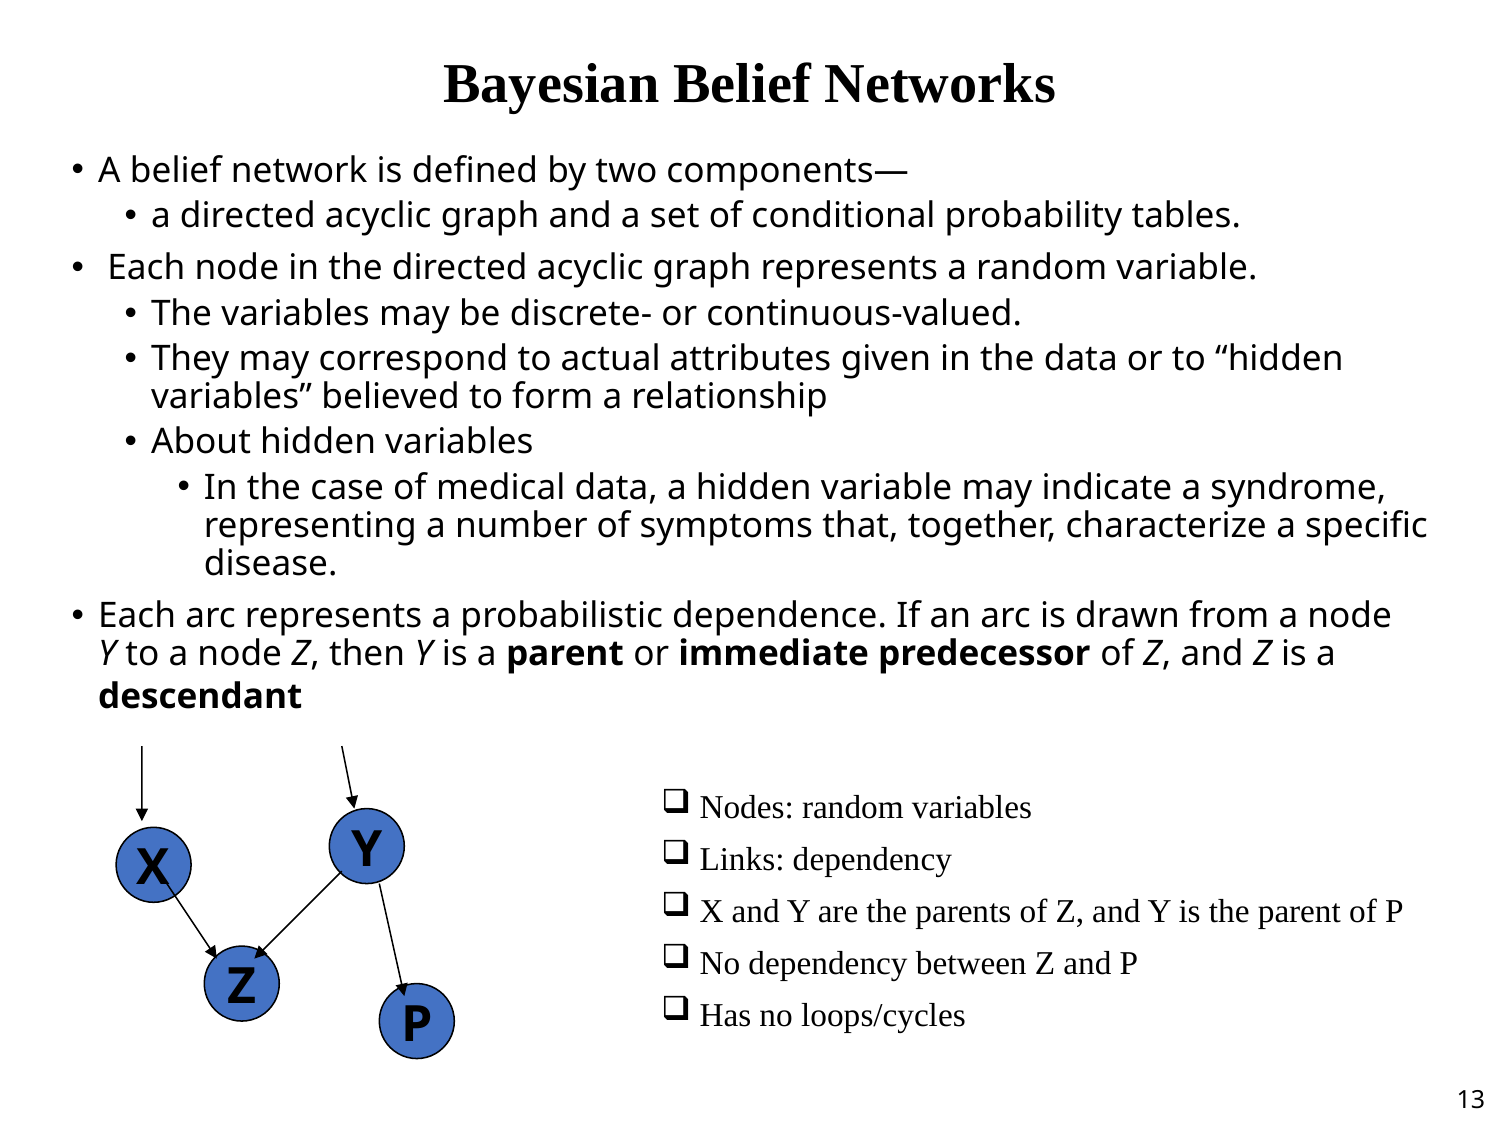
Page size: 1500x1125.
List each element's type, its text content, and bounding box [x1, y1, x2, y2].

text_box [141, 746, 455, 1059]
list A belief network is defined by two components— a directed acyclic graph and a set of conditional probability tables. Each node in the directed acyclic graph represents a random variable. The variables may be discrete- or continuous-valued. They may correspond to actual attributes given in the data or to “hidden variables” believed to form a relationship About hidden variables In the case of medical data, a hidden variable may indicate a syndrome, representing a number of symptoms that, together, characterize a specific disease. Each arc represents a probabilistic dependence. If an arc is drawn from a node Y to a node Z, then Y is a parent or immediate predecessor of Z, and Z is a descendant [56, 144, 1457, 734]
title Bayesian Belief Networks [103, 46, 1397, 123]
text_box 13 [1187, 1062, 1500, 1125]
text_box X [116, 829, 141, 901]
text_box Nodes: random variables Links: dependency X and Y are the parents of Z, and Y is the parent of P No dependency between Z and P Has no loops/cycles [646, 766, 1457, 1041]
